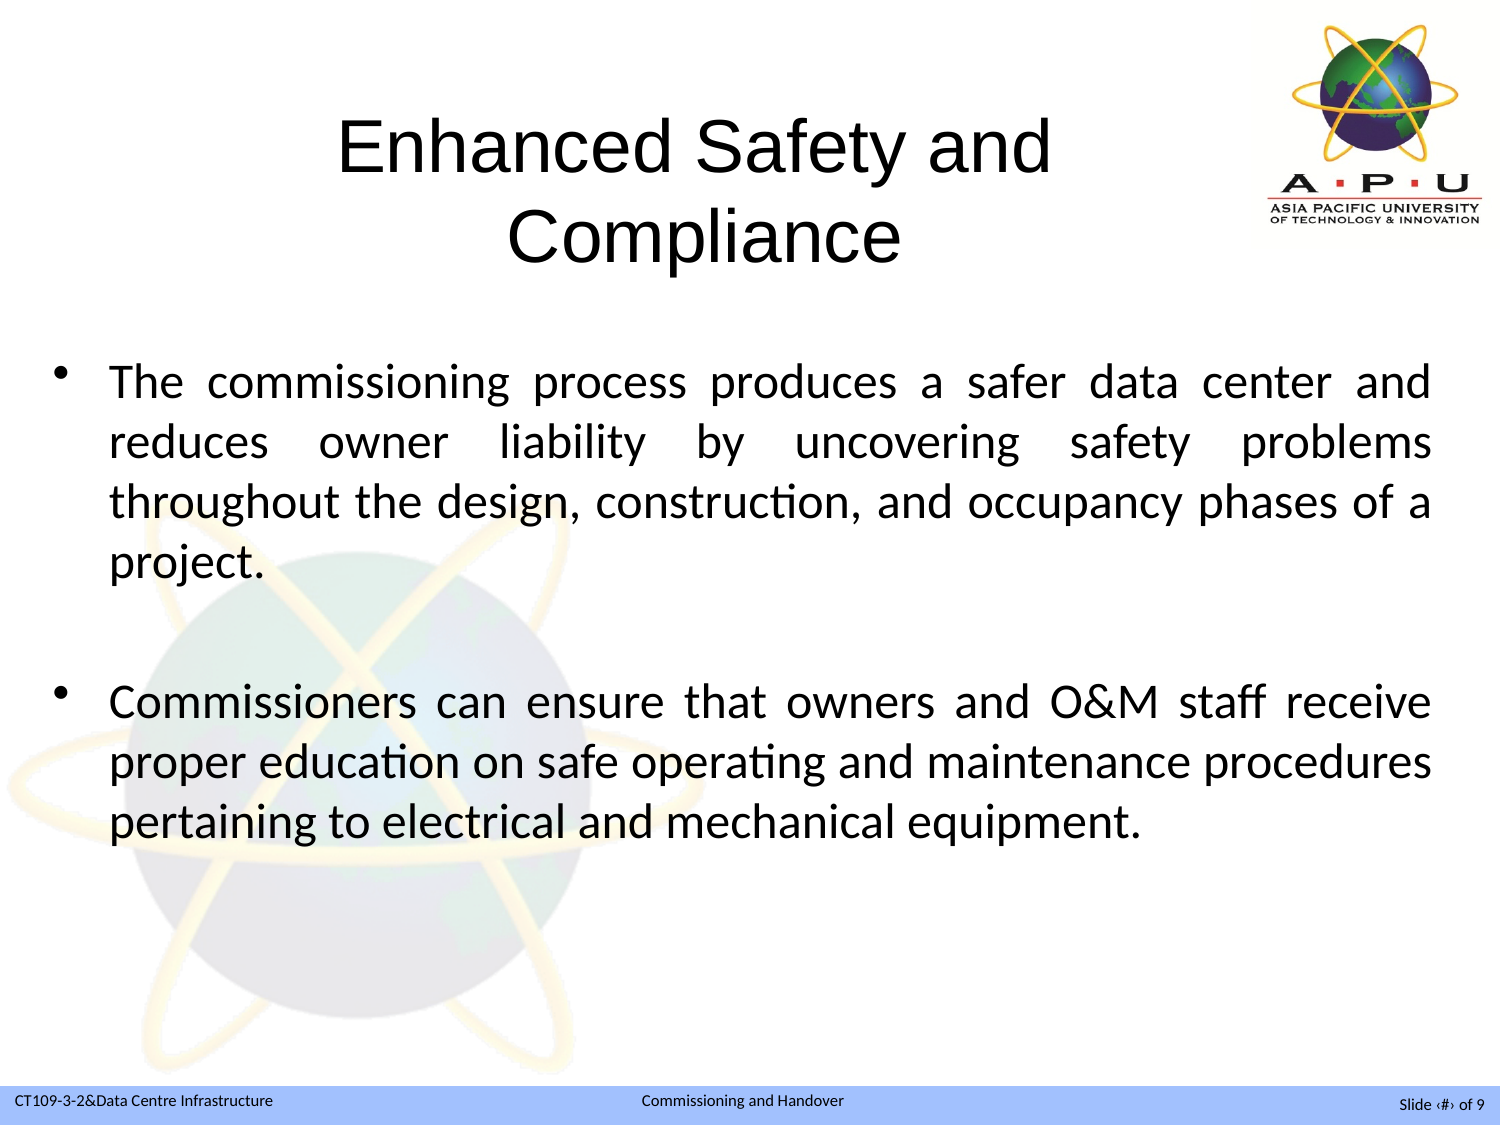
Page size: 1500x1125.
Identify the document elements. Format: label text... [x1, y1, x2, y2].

footer Slide ‹#› of 9 [1024, 1086, 1500, 1125]
list The commissioning process produces a safer data center and reduces owner liability by uncovering safety problems throughout the design, construction, and occupancy phases of a project. Commissioners can ensure that owners and O&M staff receive proper education on safe operating and maintenance procedures pertaining to electrical and mechanical equipment. [37, 341, 1448, 978]
picture [1251, 0, 1500, 249]
title Enhanced Safety and Compliance [0, 124, 1411, 342]
